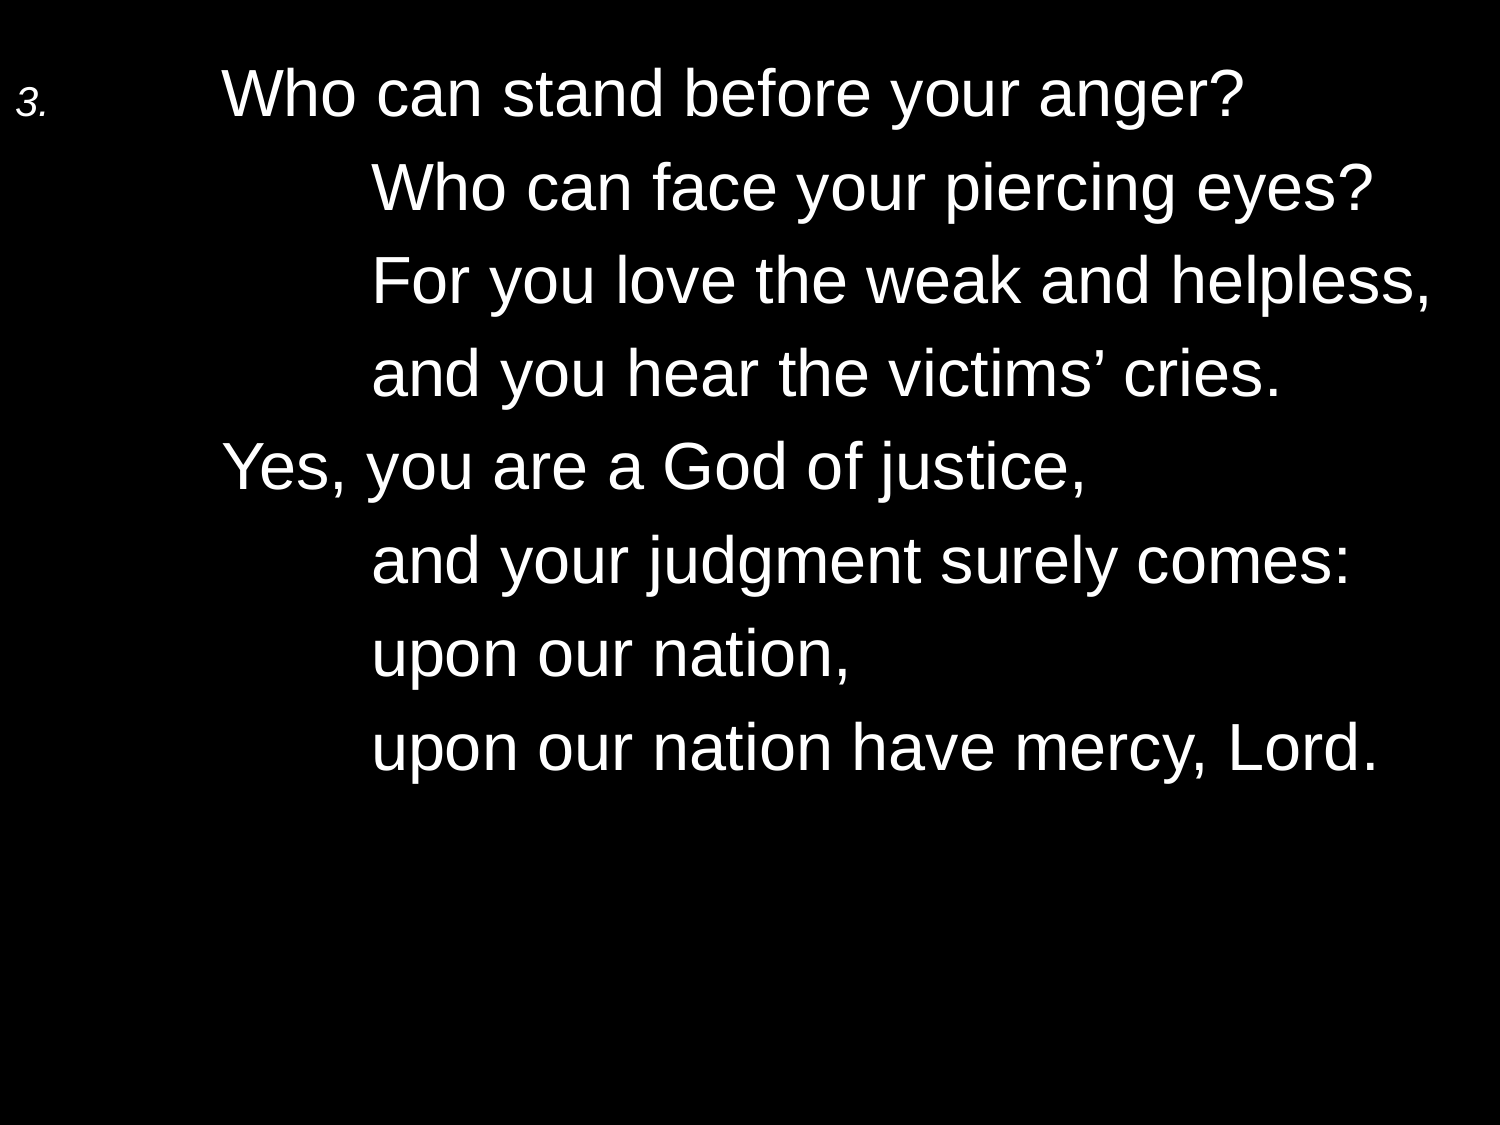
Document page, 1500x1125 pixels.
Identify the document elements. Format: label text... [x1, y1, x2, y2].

list 3. Who can stand before your anger? Who can face your piercing eyes? For you love the weak and helpless, and you hear the victims’ cries. Yes, you are a God of justice, and your judgment surely comes: upon our nation, upon our nation have mercy, Lord. [0, 42, 1500, 1047]
